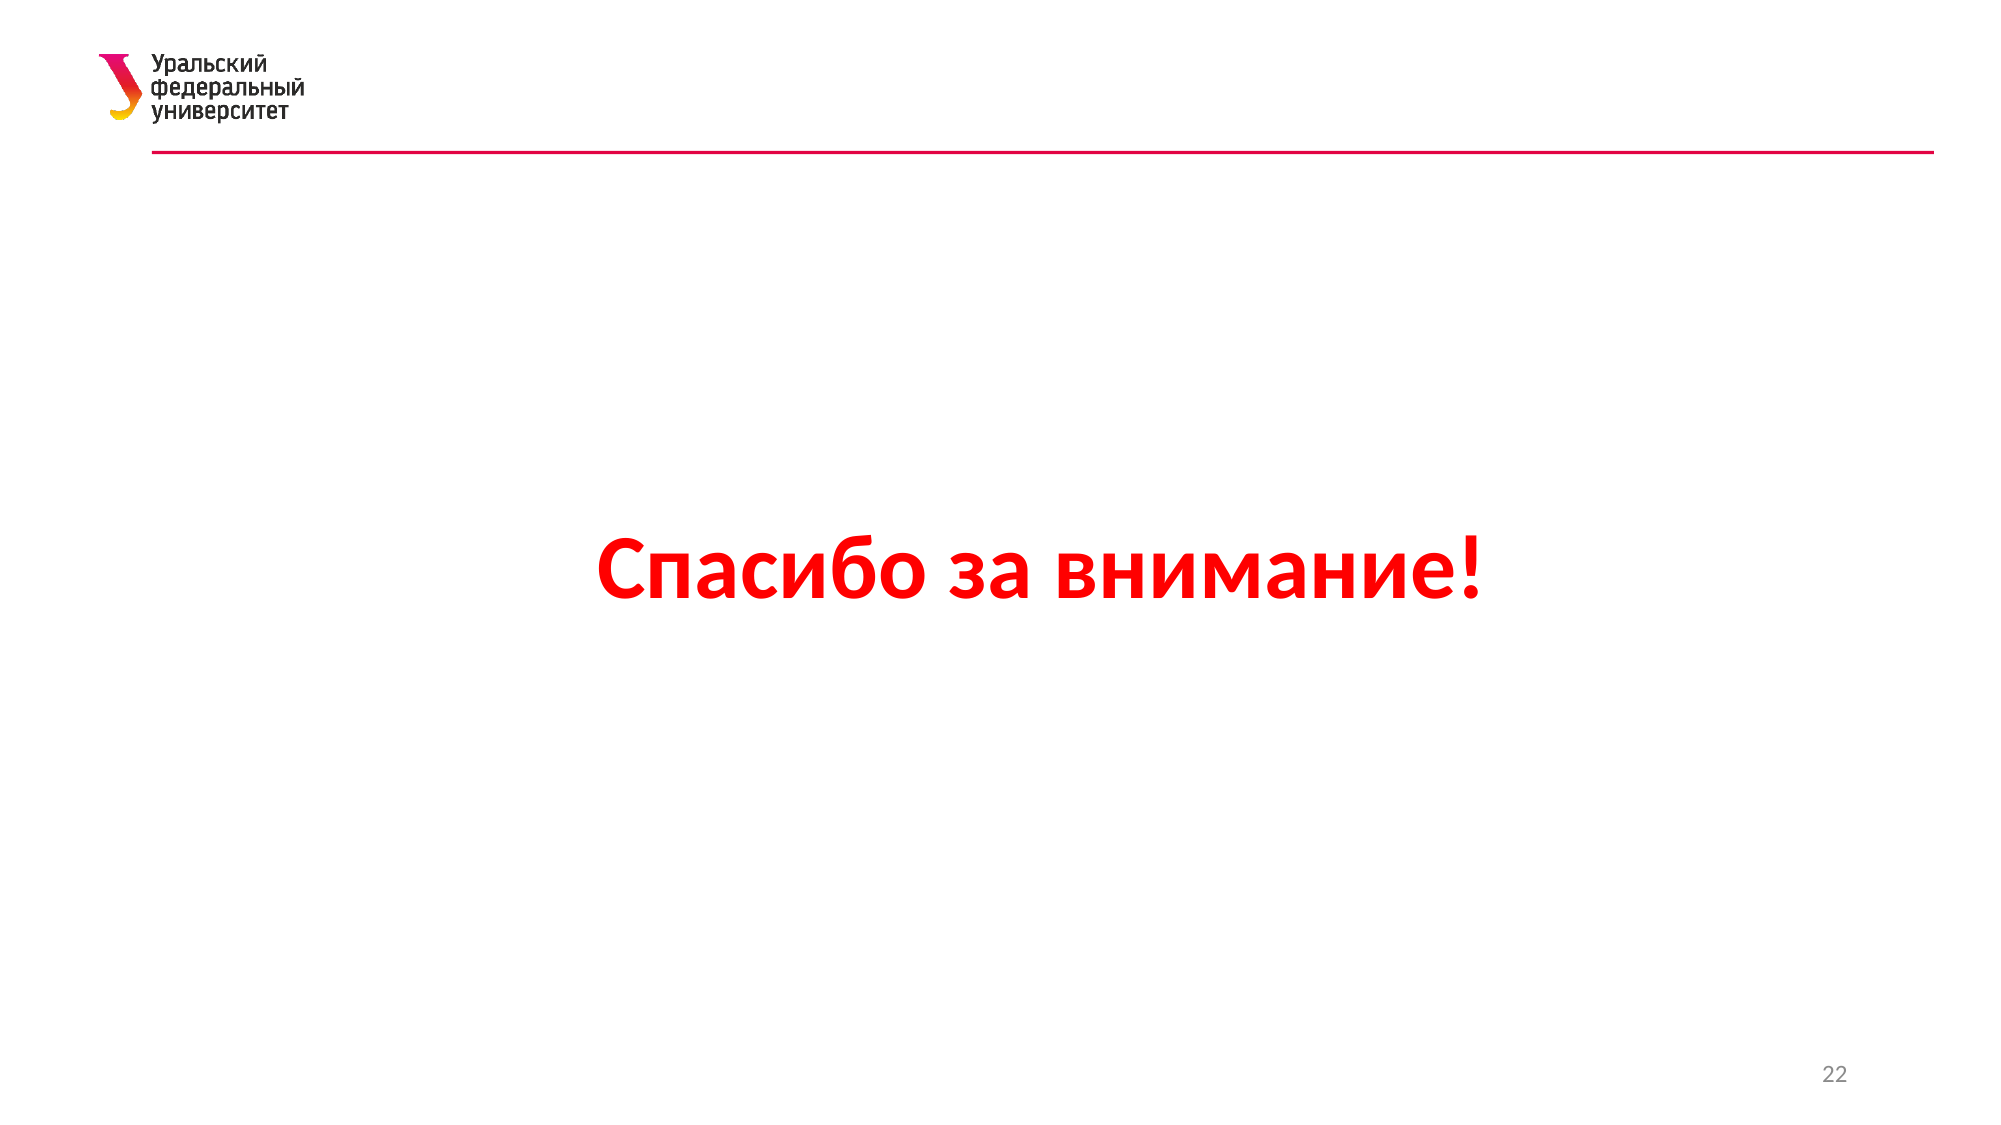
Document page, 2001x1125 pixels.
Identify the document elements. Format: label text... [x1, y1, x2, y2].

slide_number 22 [1412, 1042, 1863, 1103]
text_box [150, 149, 1936, 156]
text_box Спасибо за внимание! [151, 499, 1934, 624]
picture [98, 52, 320, 124]
